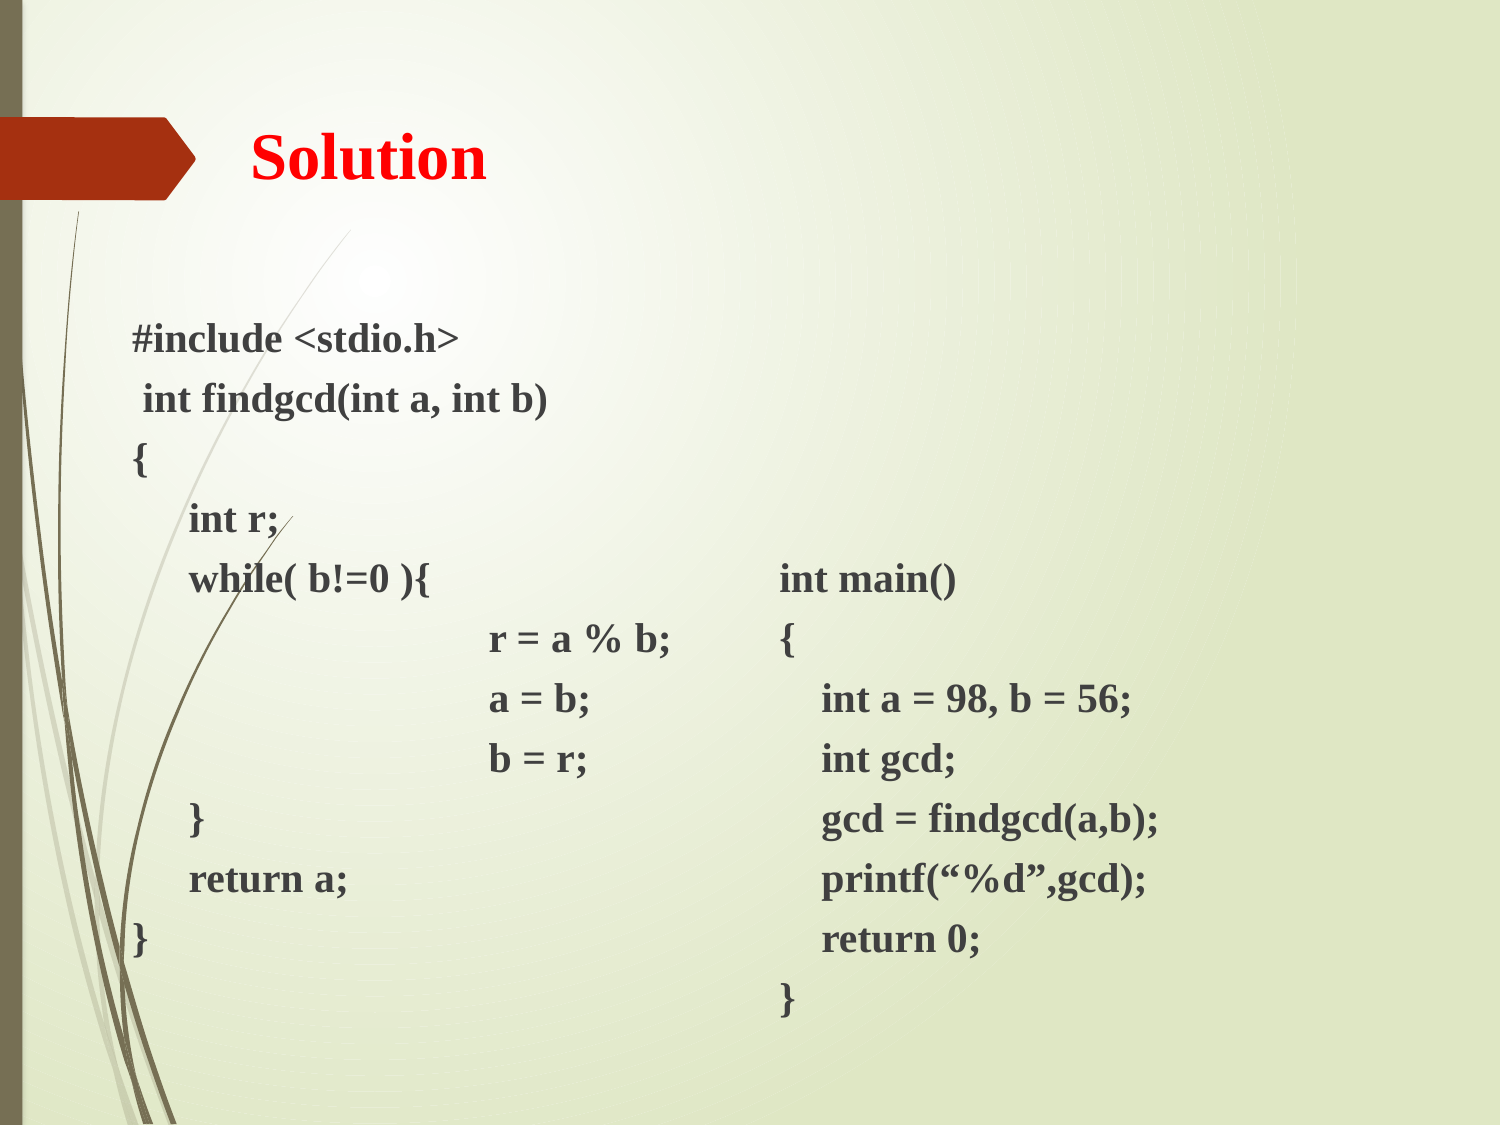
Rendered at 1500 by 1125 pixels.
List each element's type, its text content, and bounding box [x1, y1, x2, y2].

list #include <stdio.h> int findgcd(int a, int b) { int r; while( b!=0 ){ r = a % b; a = b; b = r; } return a; } int main() { int a = 98, b = 56; int gcd; gcd = findgcd(a,b); printf(“%d”,gcd); return 0; } [117, 292, 1442, 1055]
text_box Solution [175, 105, 563, 201]
